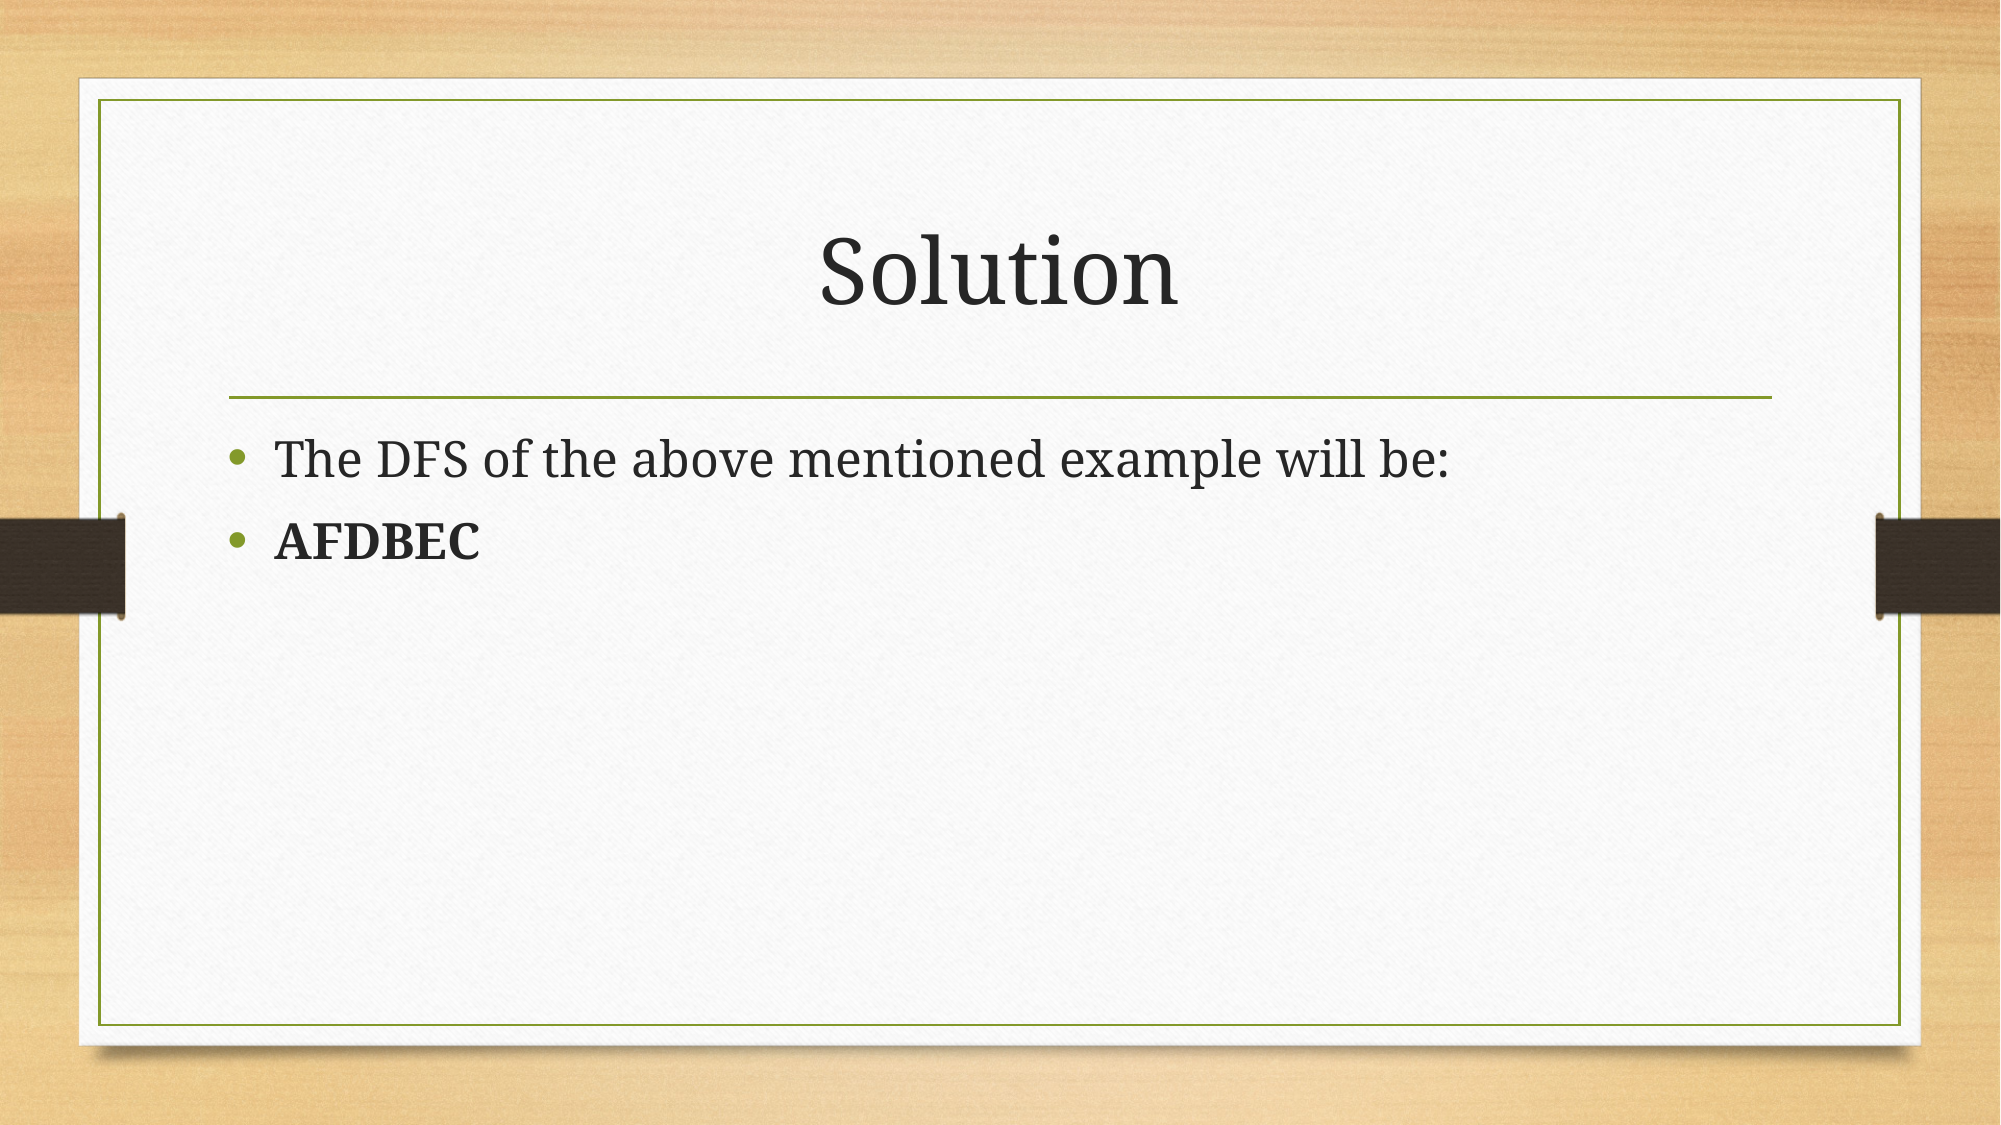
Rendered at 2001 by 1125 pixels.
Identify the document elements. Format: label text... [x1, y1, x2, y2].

list The DFS of the above mentioned example will be: AFDBEC [212, 419, 1788, 964]
picture [0, 0, 2001, 1125]
title Solution [212, 161, 1788, 375]
